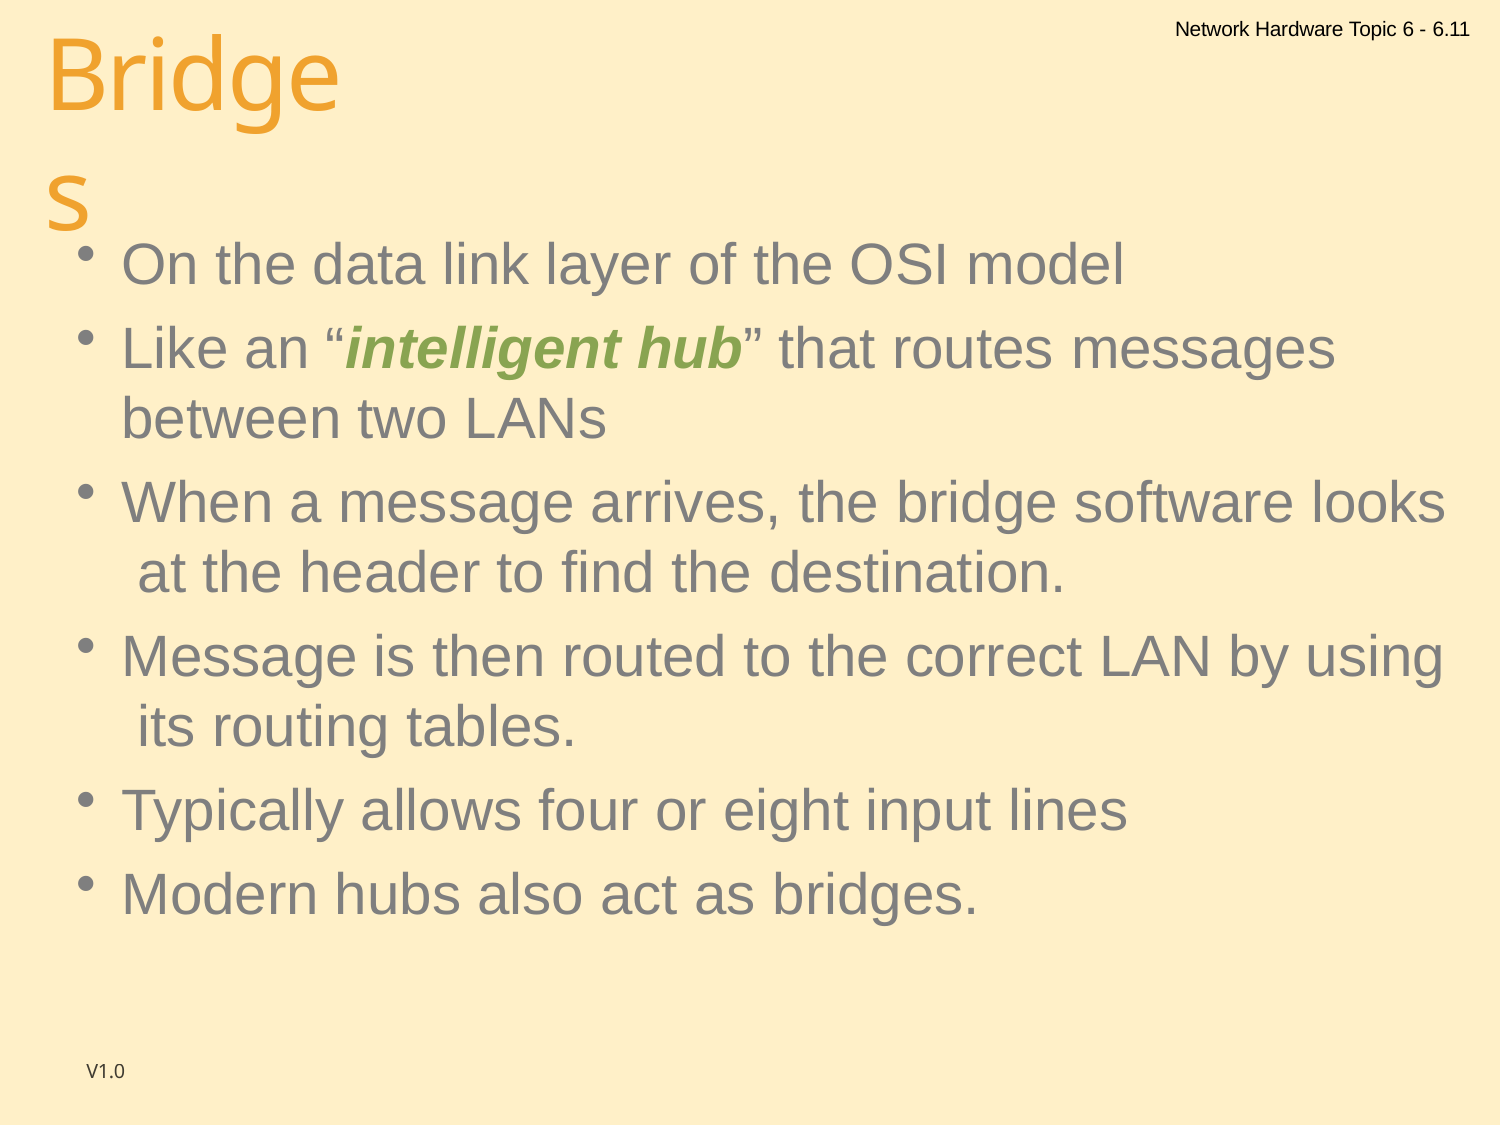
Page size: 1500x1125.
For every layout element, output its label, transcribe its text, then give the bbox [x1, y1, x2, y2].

title Bridges [42, 7, 358, 251]
text_box Network Hardware Topic 6 - 6.11 [1172, 13, 1488, 41]
slide_number V1.0 [84, 926, 591, 1125]
text_box On the data link layer of the OSI model Like an “intelligent hub” that routes messages between two LANs When a message arrives, the bridge software looks at the header to find the destination. Message is then routed to the correct LAN by using its routing tables. Typically allows four or eight input lines Modern hubs also act as bridges. [74, 209, 1452, 926]
